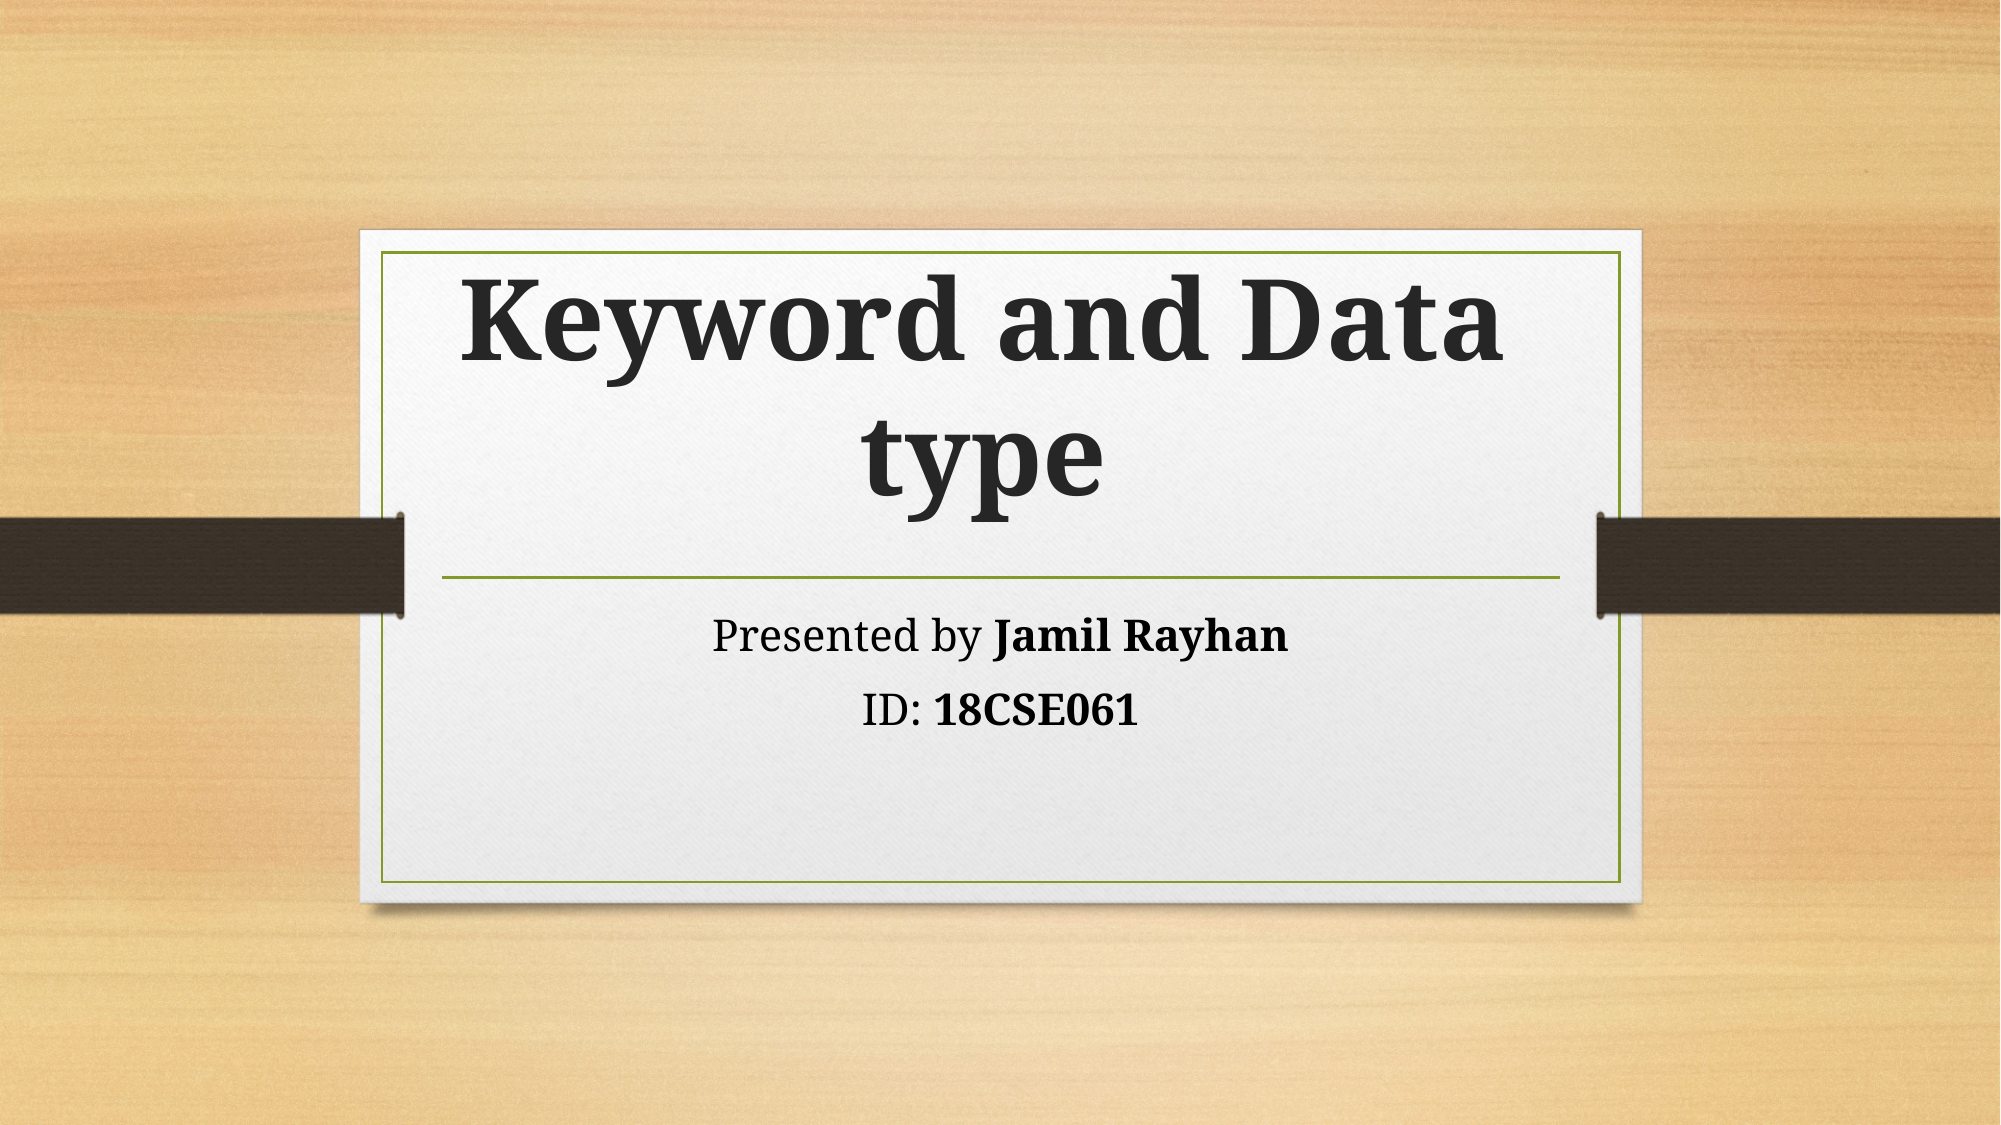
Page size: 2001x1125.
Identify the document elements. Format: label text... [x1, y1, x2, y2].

picture [0, 0, 2001, 1125]
title Keyword and Data type [373, 276, 1594, 525]
subtitle Presented by Jamil Rayhan ID: 18CSE061 [441, 600, 1560, 817]
